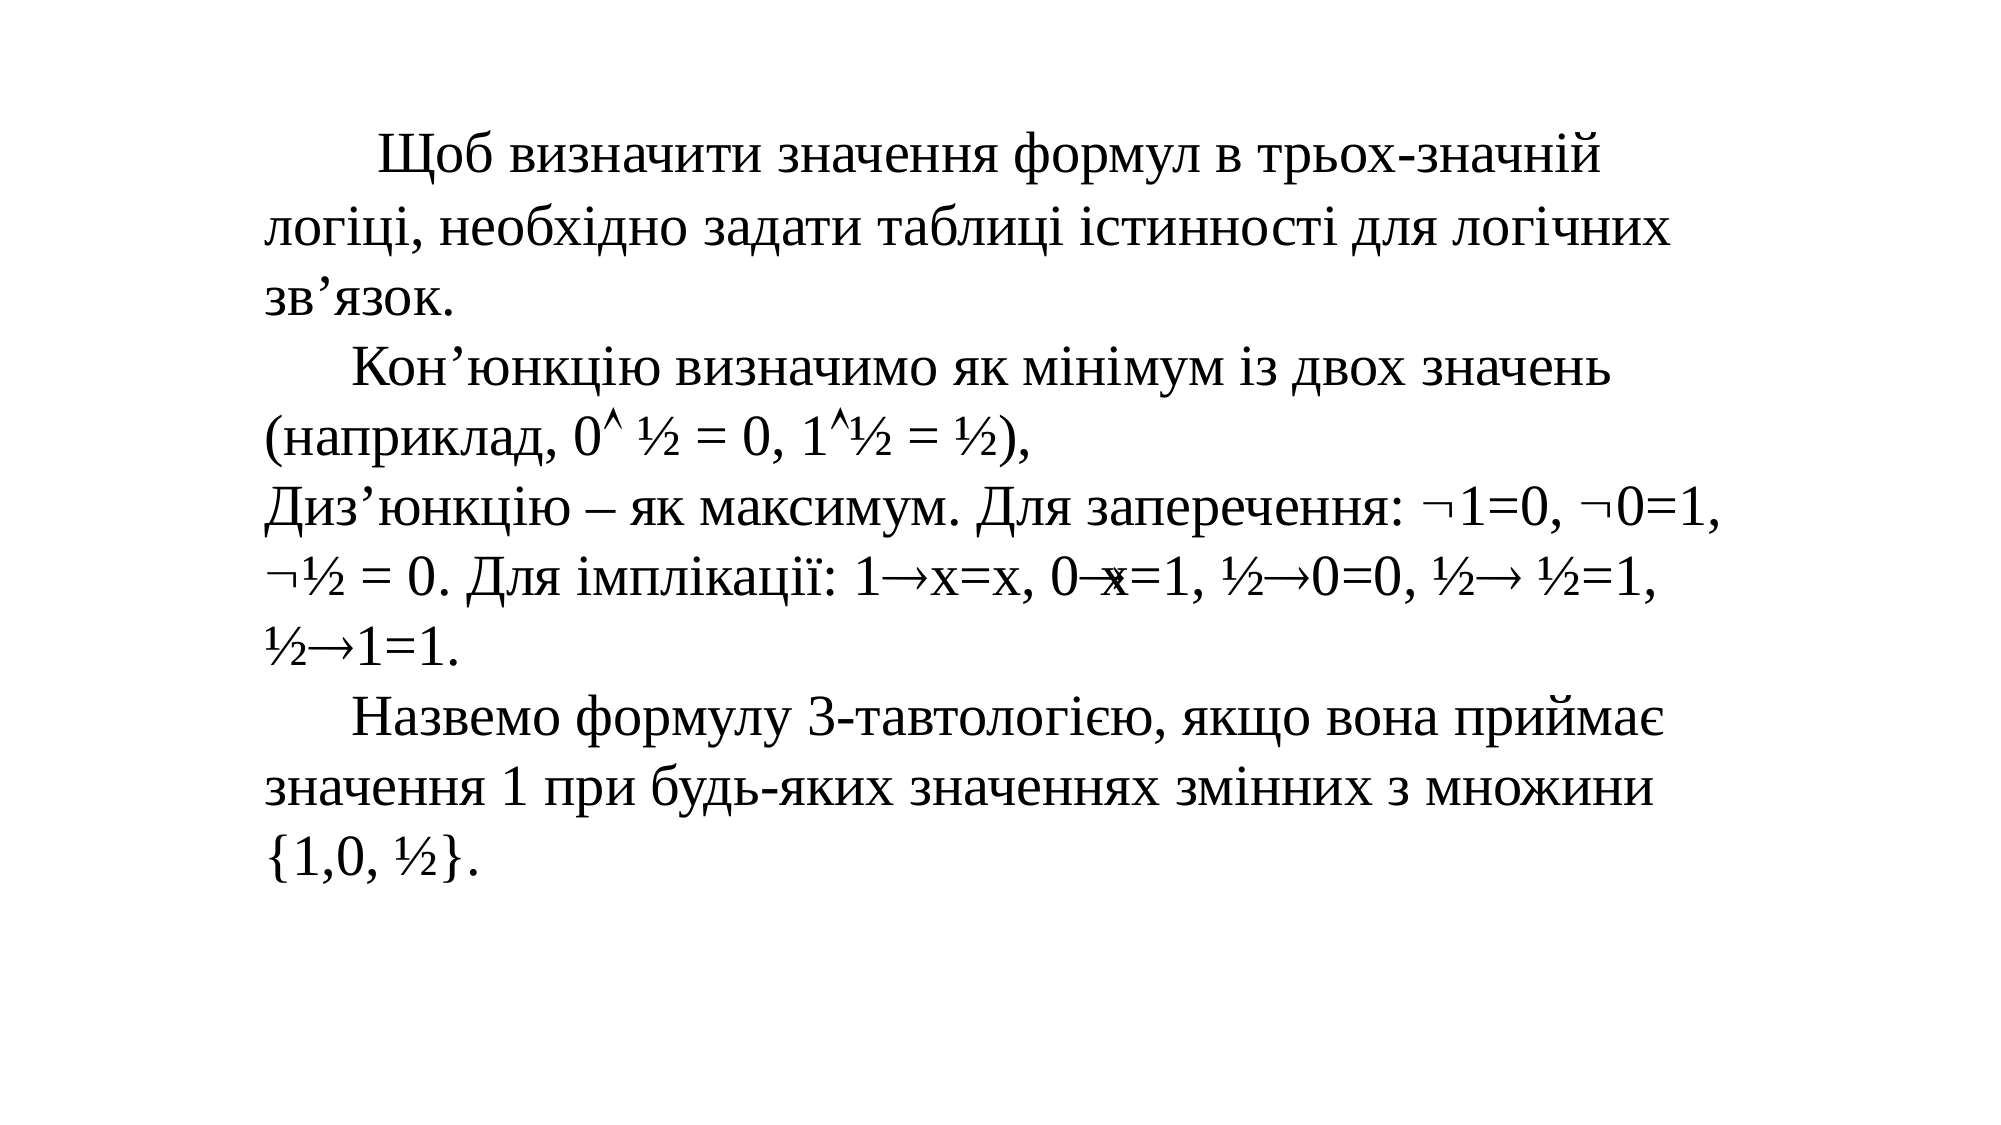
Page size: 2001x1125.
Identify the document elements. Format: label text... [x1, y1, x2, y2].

text_box Щоб визначити значення формул в трьох-значній логіці, необхідно задати таблиці істинності для логічних зв’язок. Кон’юнкцію визначимо як мінімум із двох значень (наприклад, 0 ½ = 0, 1½ = ½), Диз’юнкцію – як максимум. Для заперечення: 1=0, 0=1, ½ = 0. Для імплікації: 1x=x, 0x=1, ½0=0, ½ ½=1, ½1=1. Назвемо формулу 3-тавтологією, якщо вона приймає значення 1 при будь-яких значеннях змінних з множини {1,0, ½}. [249, 0, 1750, 895]
